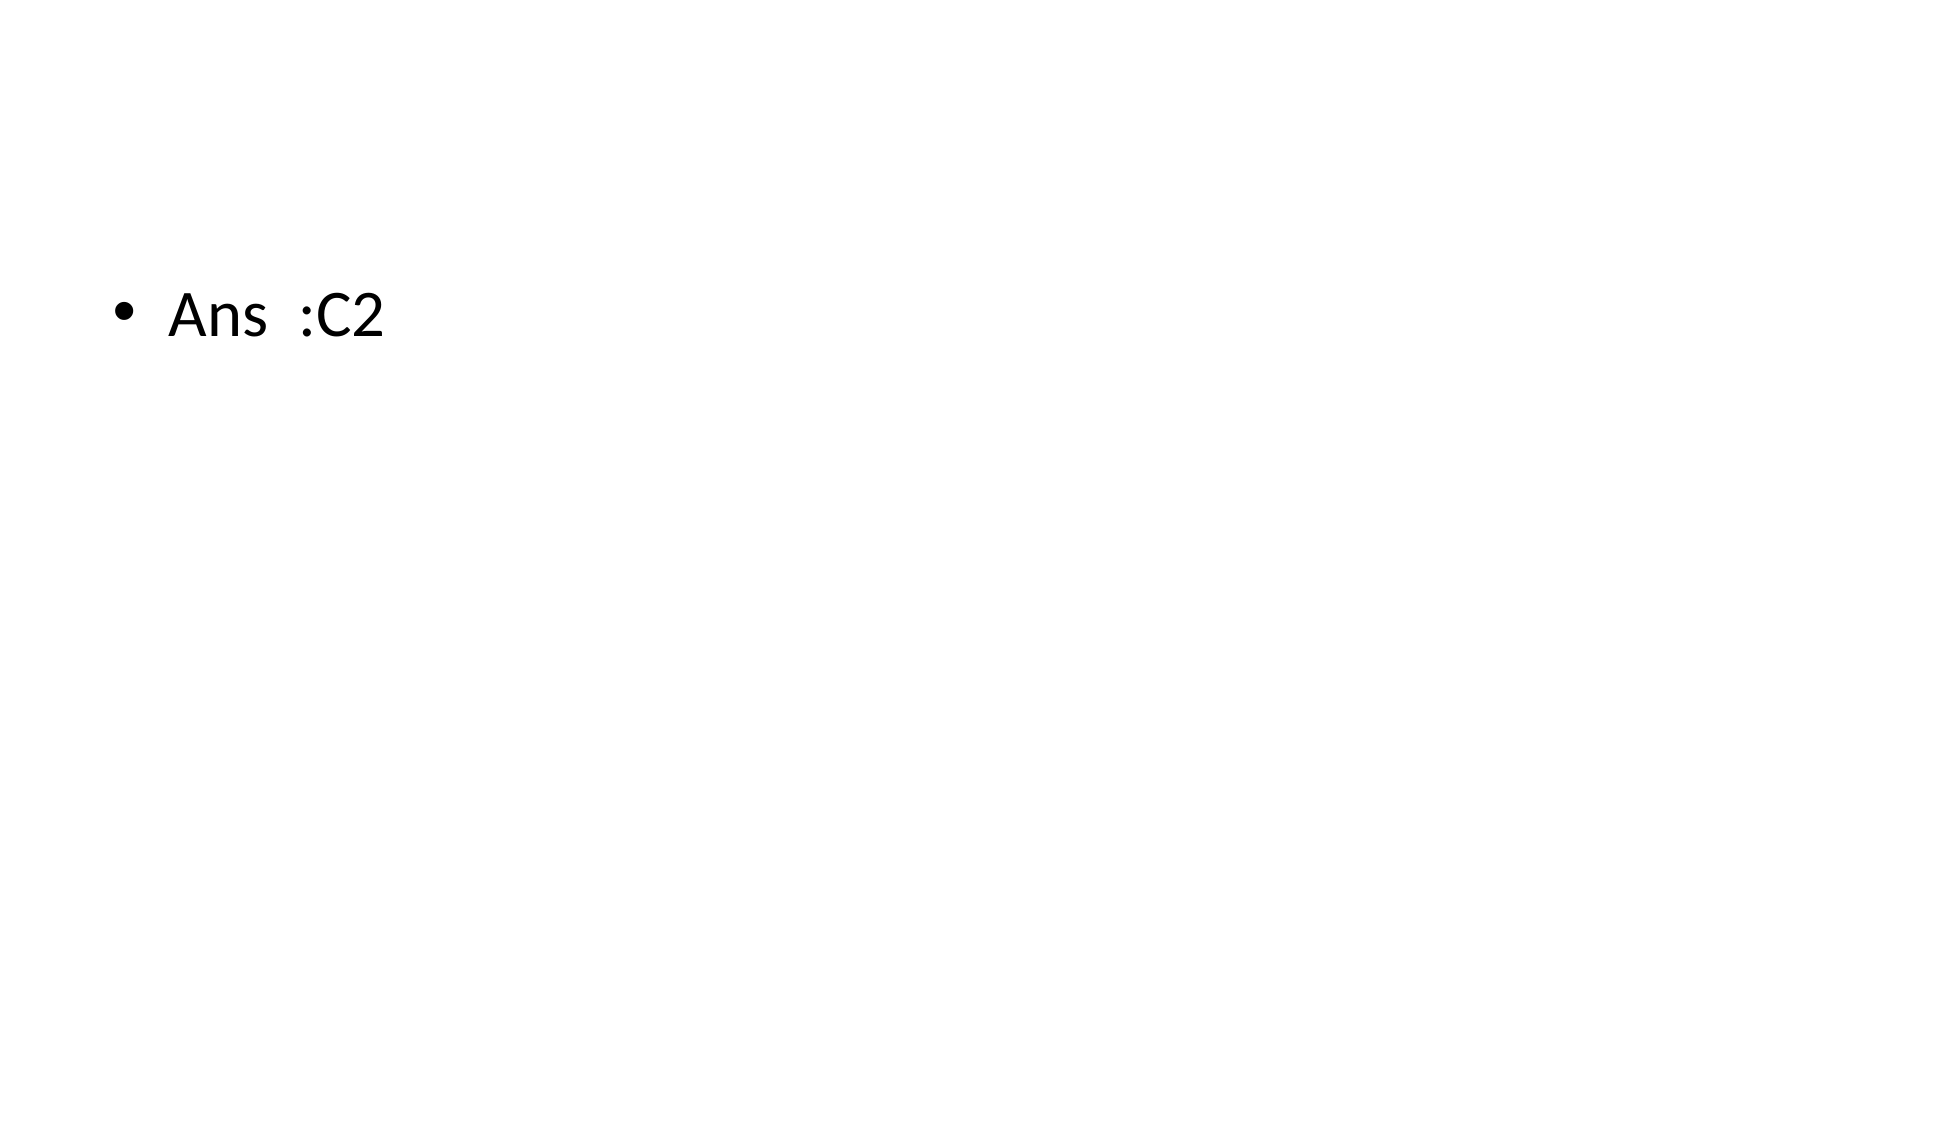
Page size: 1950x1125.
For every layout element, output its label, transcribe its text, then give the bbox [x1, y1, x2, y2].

list Ans :C2 [97, 262, 1853, 1005]
